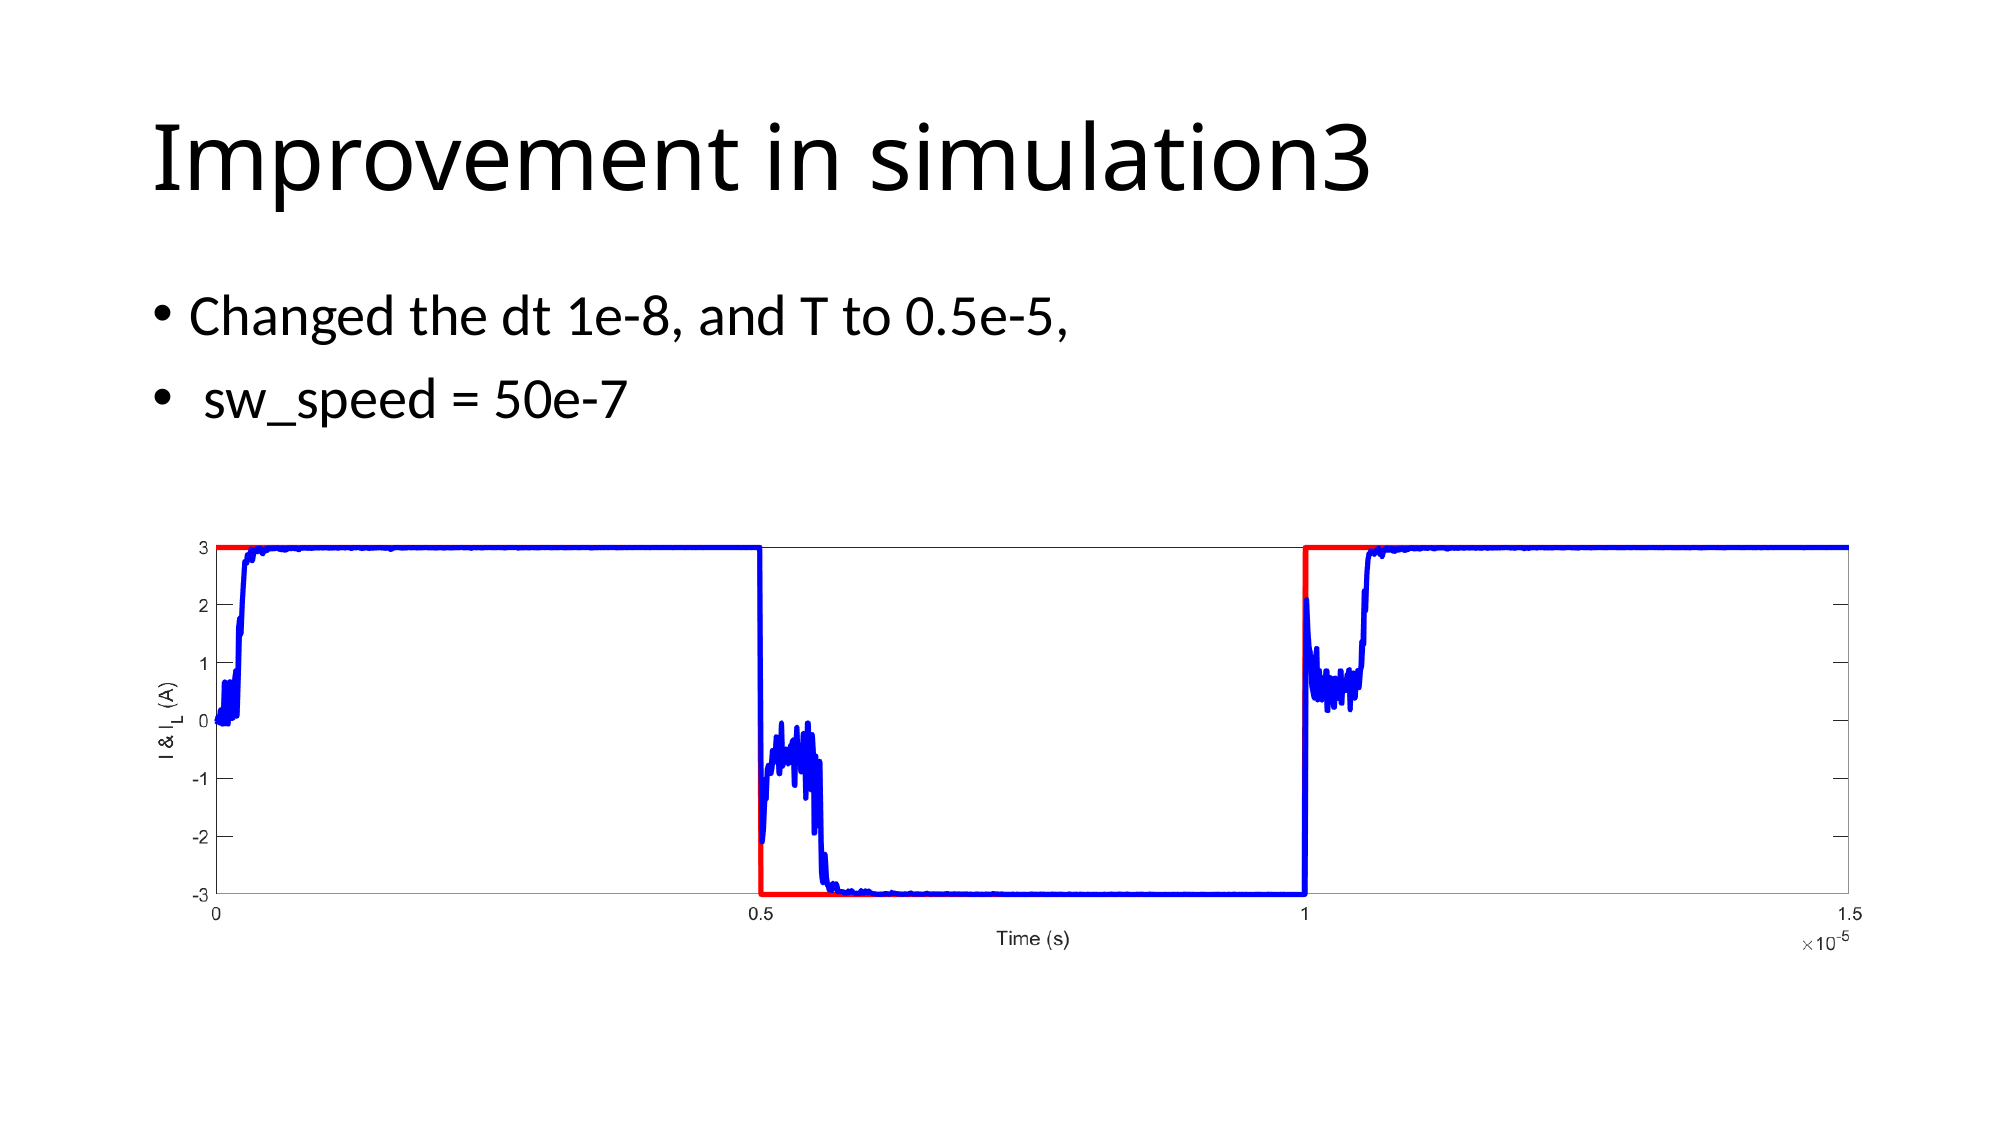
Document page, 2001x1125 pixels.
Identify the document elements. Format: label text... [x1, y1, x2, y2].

title Improvement in simulation3 [137, 52, 1863, 270]
list Changed the dt 1e-8, and T to 0.5e-5, sw_speed = 50e-7 [137, 277, 1863, 1014]
picture [156, 538, 1863, 952]
